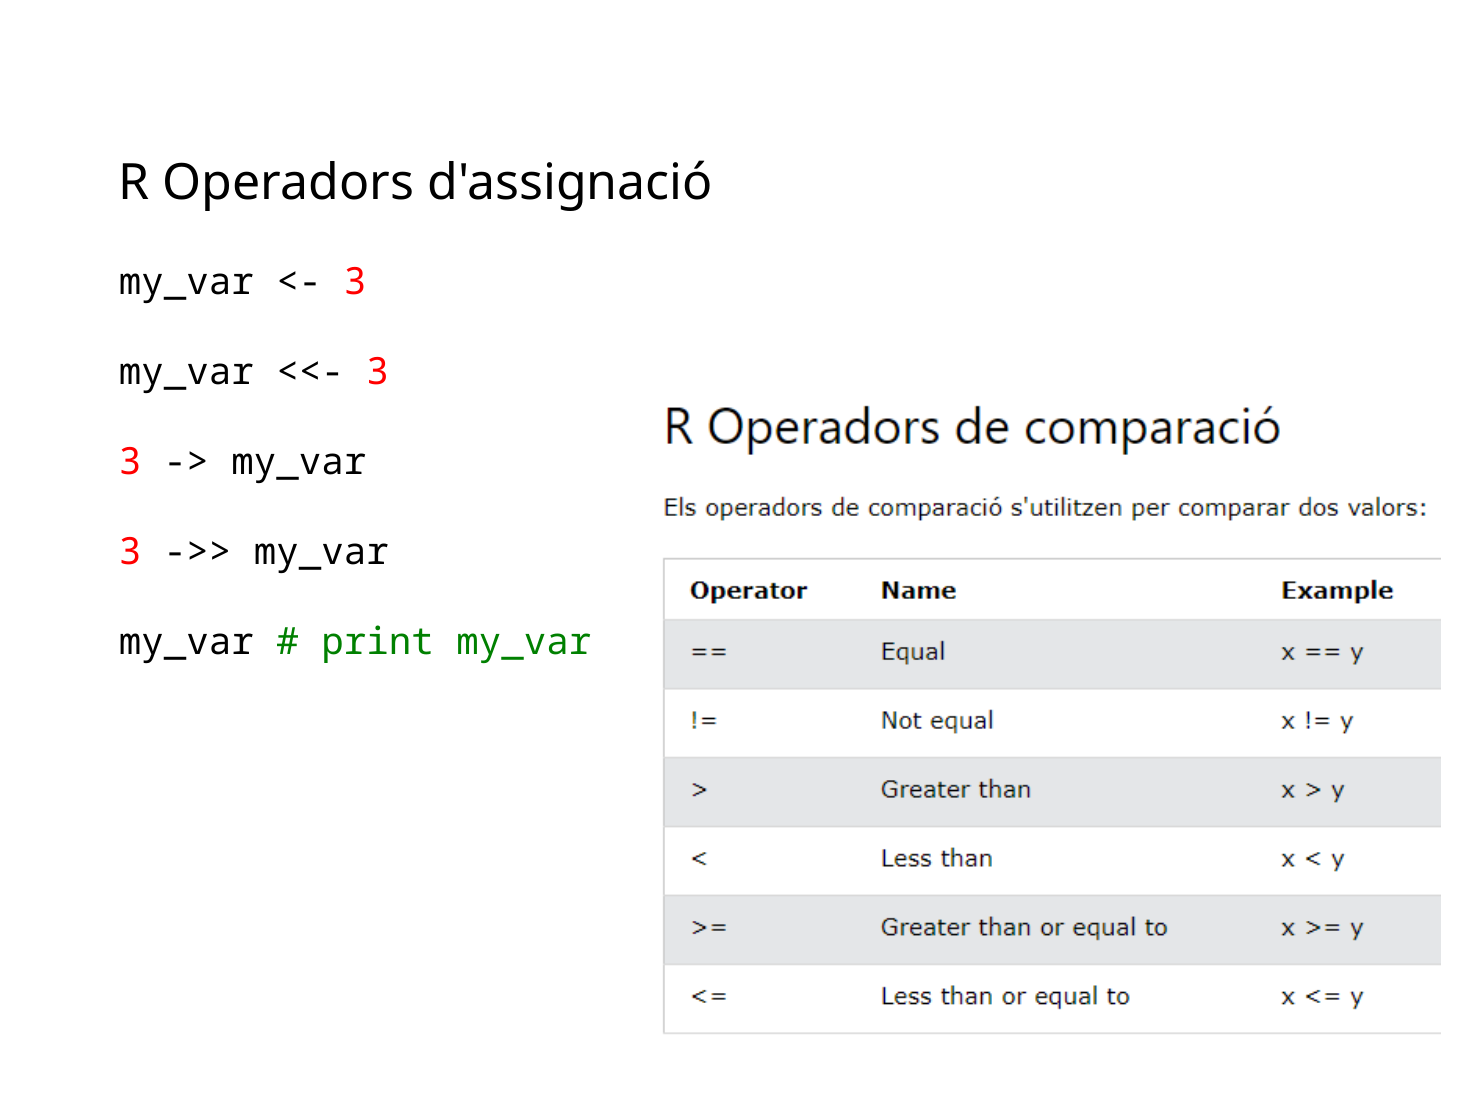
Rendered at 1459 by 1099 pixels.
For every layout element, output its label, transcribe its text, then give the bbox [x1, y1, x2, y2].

text_box my_var <- 3 my_var <<- 3 3 -> my_var 3 ->> my_var my_var # print my_var [104, 249, 834, 670]
text_box R Operadors d'assignació [104, 142, 742, 217]
picture [653, 386, 1441, 1039]
